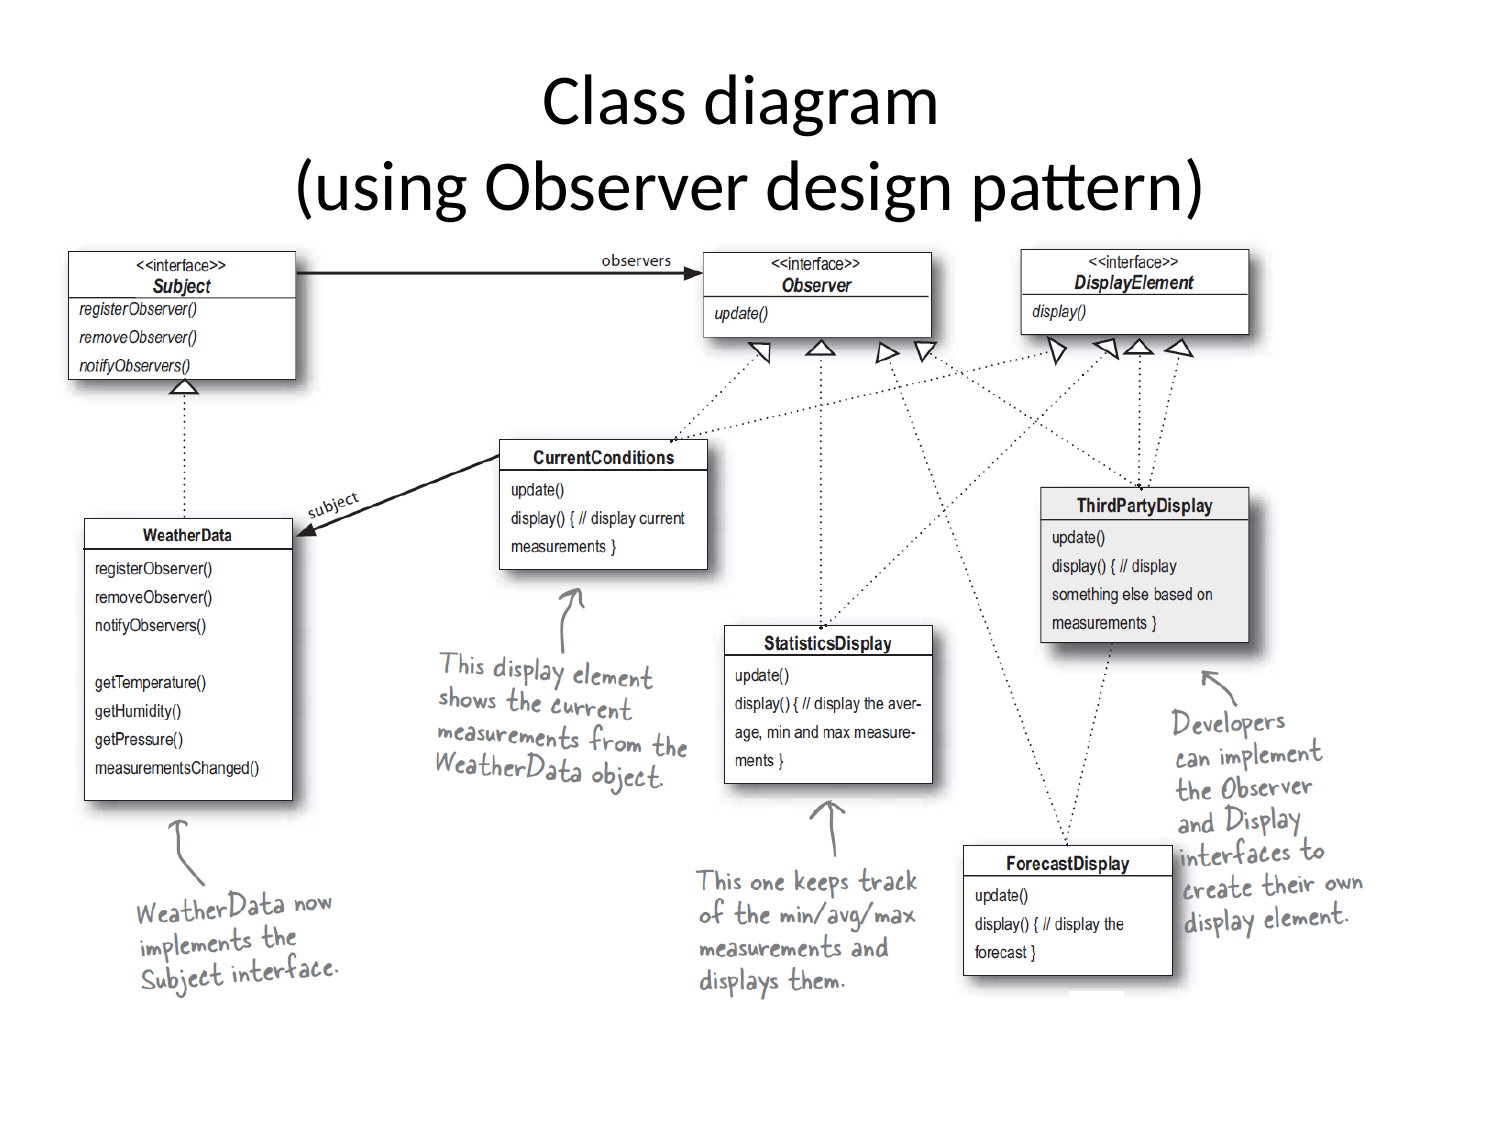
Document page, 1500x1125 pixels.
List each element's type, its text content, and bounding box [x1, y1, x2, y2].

picture [52, 237, 1442, 1000]
title Class diagram (using Observer design pattern) [75, 45, 1425, 233]
